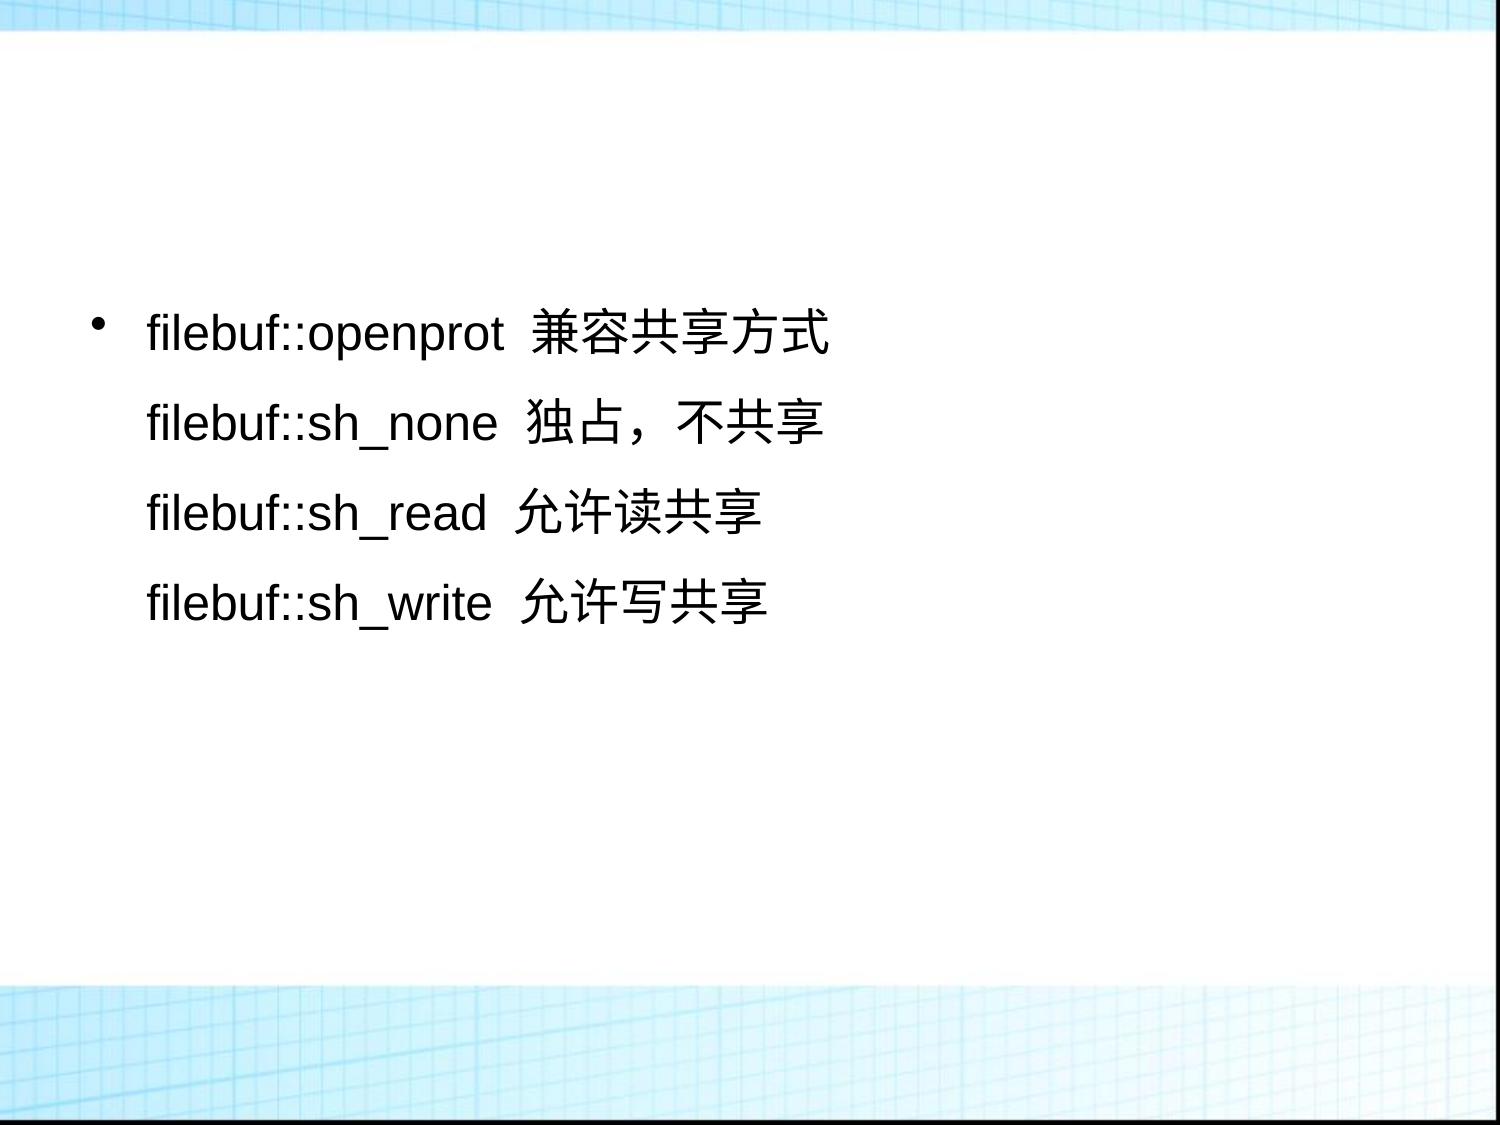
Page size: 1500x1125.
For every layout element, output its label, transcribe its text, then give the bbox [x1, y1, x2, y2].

picture [0, 0, 1500, 1125]
list filebuf::openprot 兼容共享方式 filebuf::sh_none 独占，不共享 filebuf::sh_read 允许读共享 filebuf::sh_write 允许写共享 [75, 262, 1425, 1005]
